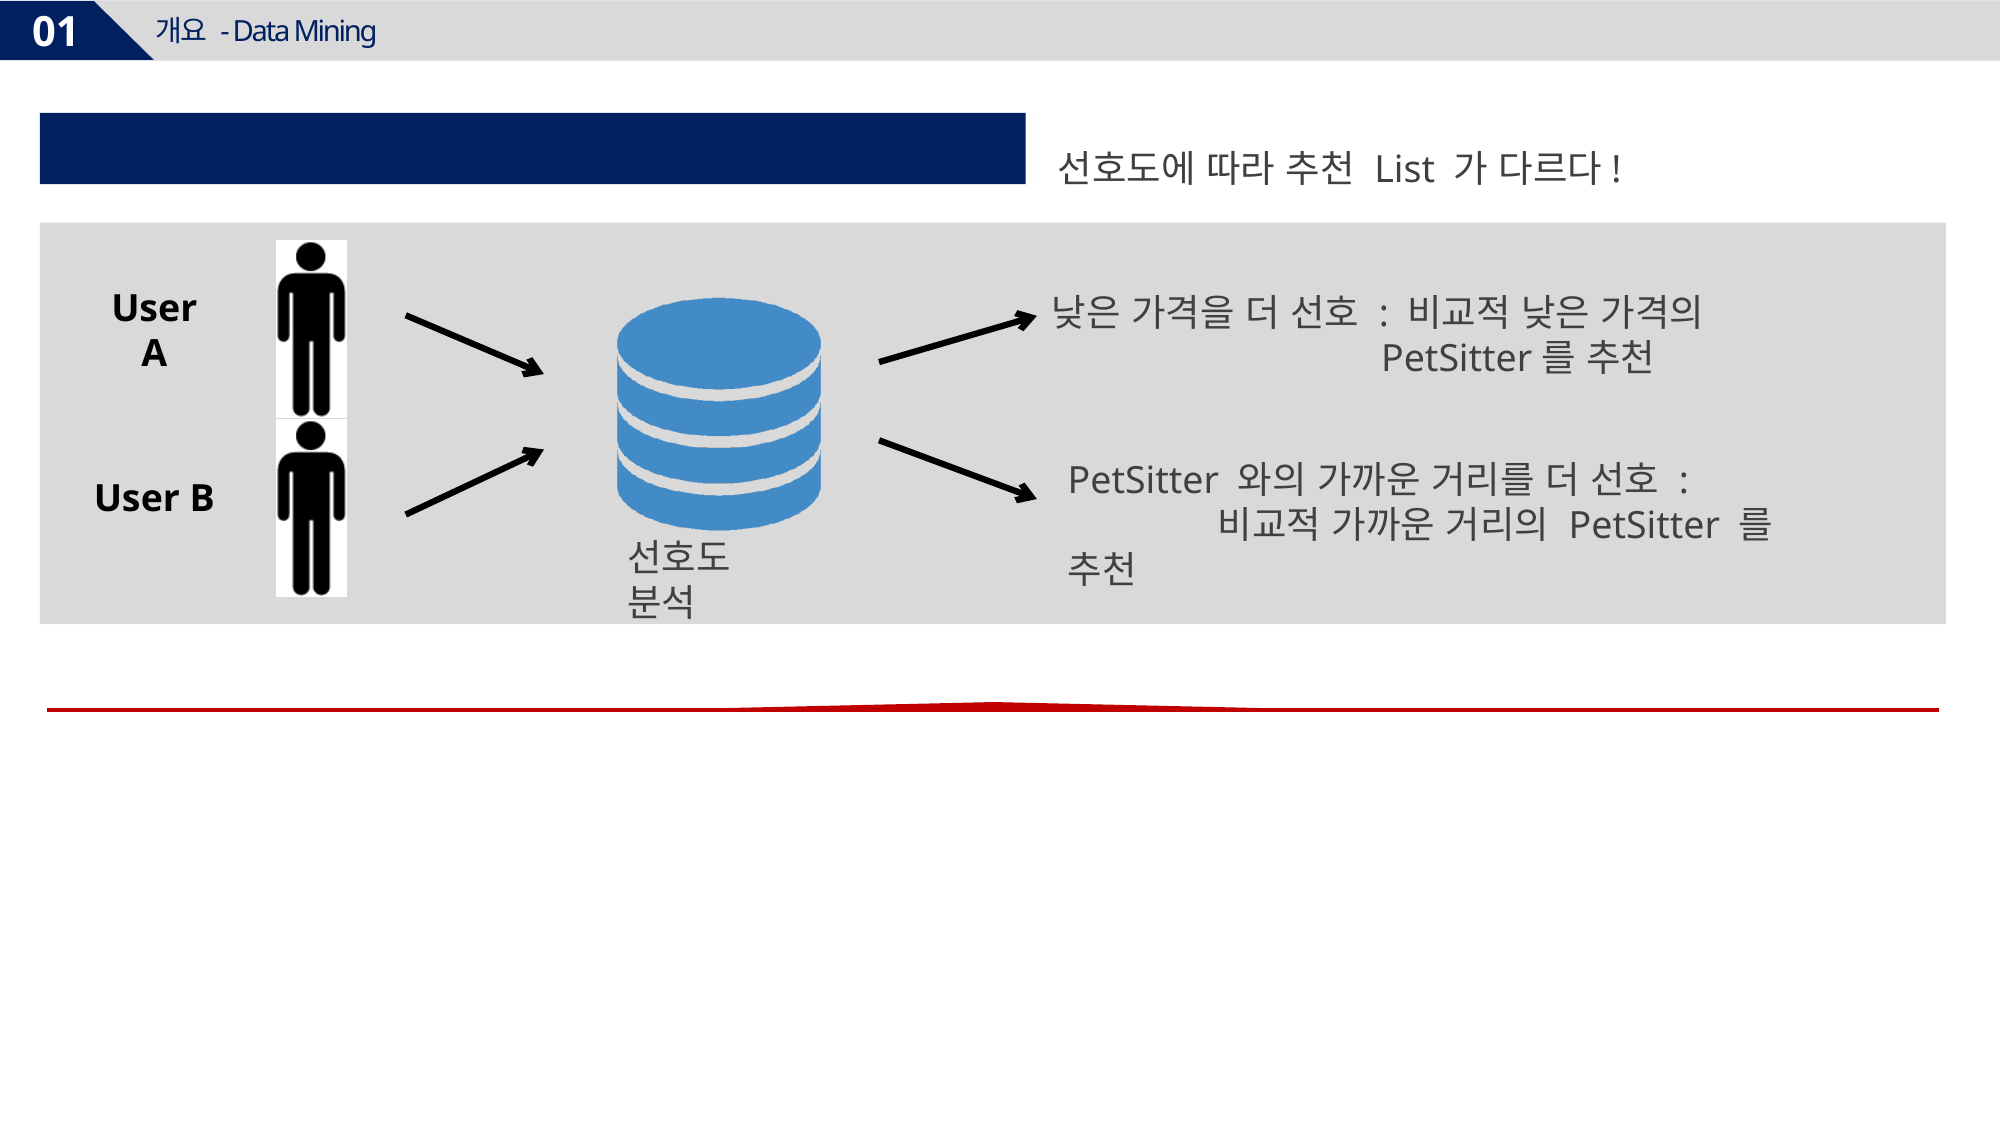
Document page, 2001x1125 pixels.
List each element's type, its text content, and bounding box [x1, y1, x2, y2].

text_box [47, 702, 1939, 711]
picture [276, 419, 347, 598]
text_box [0, 0, 2000, 64]
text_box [879, 315, 1037, 363]
text_box 선호도 분석 [612, 625, 825, 631]
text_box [39, 112, 1947, 625]
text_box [879, 440, 1037, 499]
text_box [405, 315, 544, 375]
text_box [405, 449, 544, 515]
picture [596, 296, 841, 541]
picture [276, 240, 347, 418]
